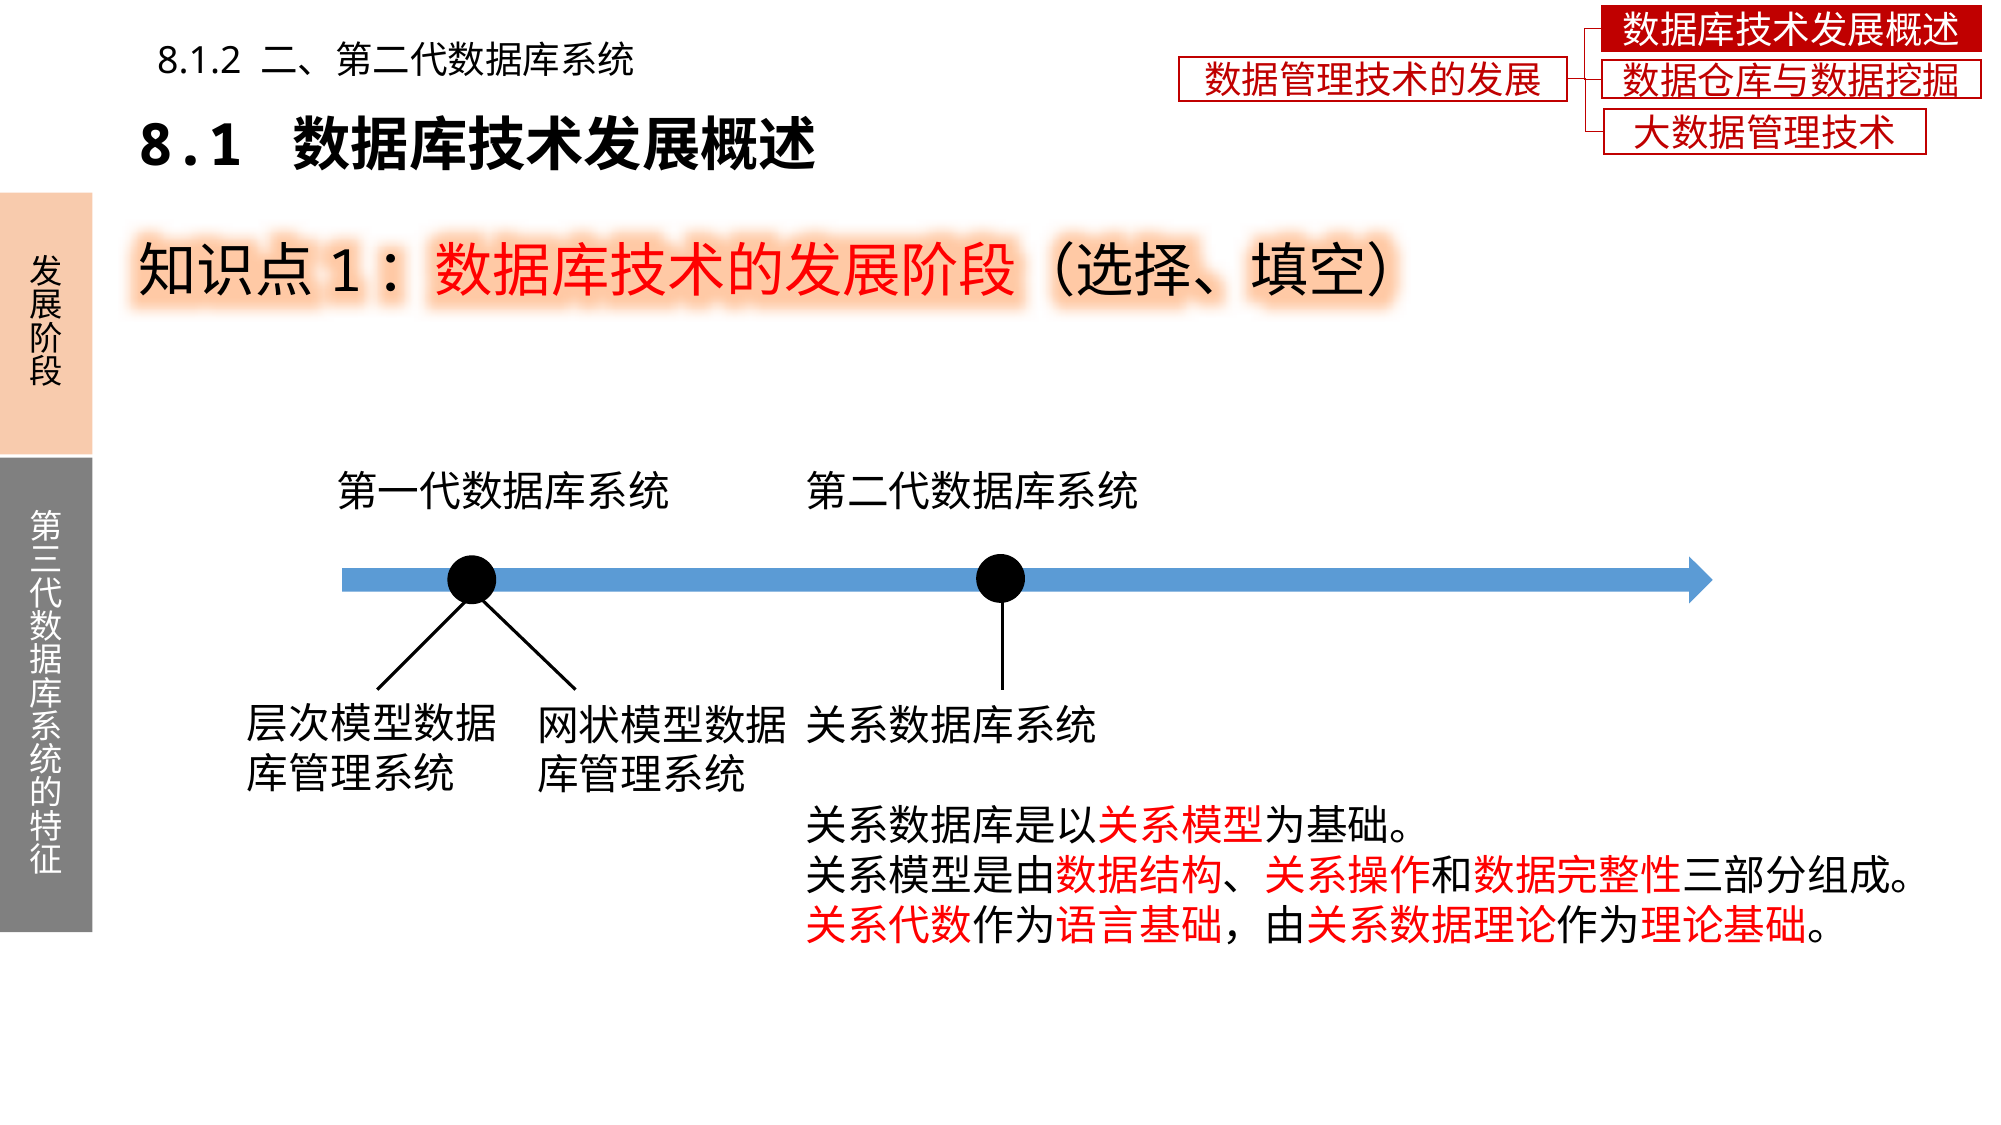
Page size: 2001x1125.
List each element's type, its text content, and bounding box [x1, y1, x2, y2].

text_box 8.1 数据库技术发展概述 [120, 97, 1568, 154]
text_box [1021, 553, 1715, 606]
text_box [0, 192, 93, 933]
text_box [377, 596, 471, 690]
text_box [493, 567, 980, 593]
text_box 数据库技术发展概述 [1601, 5, 1982, 52]
text_box 数据管理技术的发展 [1178, 56, 1566, 102]
text_box 大数据管理技术 [1603, 108, 1927, 155]
text_box [976, 554, 1025, 603]
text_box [1566, 28, 1602, 78]
text_box 知识点1：数据库技术的发展阶段（选择、填空） [120, 172, 1945, 329]
text_box 8.2 数据仓库与数据挖掘 [118, 170, 1949, 335]
text_box 层次模型数据库管理系统 [232, 689, 522, 805]
text_box [341, 567, 450, 593]
text_box 数据仓库与数据挖掘 [1602, 59, 1982, 99]
text_box [447, 555, 497, 605]
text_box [114, 166, 1954, 339]
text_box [478, 596, 576, 690]
text_box 第一代数据库系统 [321, 457, 733, 523]
text_box 第二代数据库系统 [790, 457, 1202, 523]
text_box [1566, 78, 1605, 132]
text_box 8.1.2 二、第二代数据库系统 [142, 28, 650, 89]
text_box 网状模型数据库管理系统 [522, 690, 813, 806]
text_box 关系数据库系统 关系数据库是以关系模型为基础。 关系模型是由数据结构、关系操作和数据完整性三部分组成。 关系代数作为语言基础，由关系数据理论作为理论基础。 [790, 691, 2000, 957]
